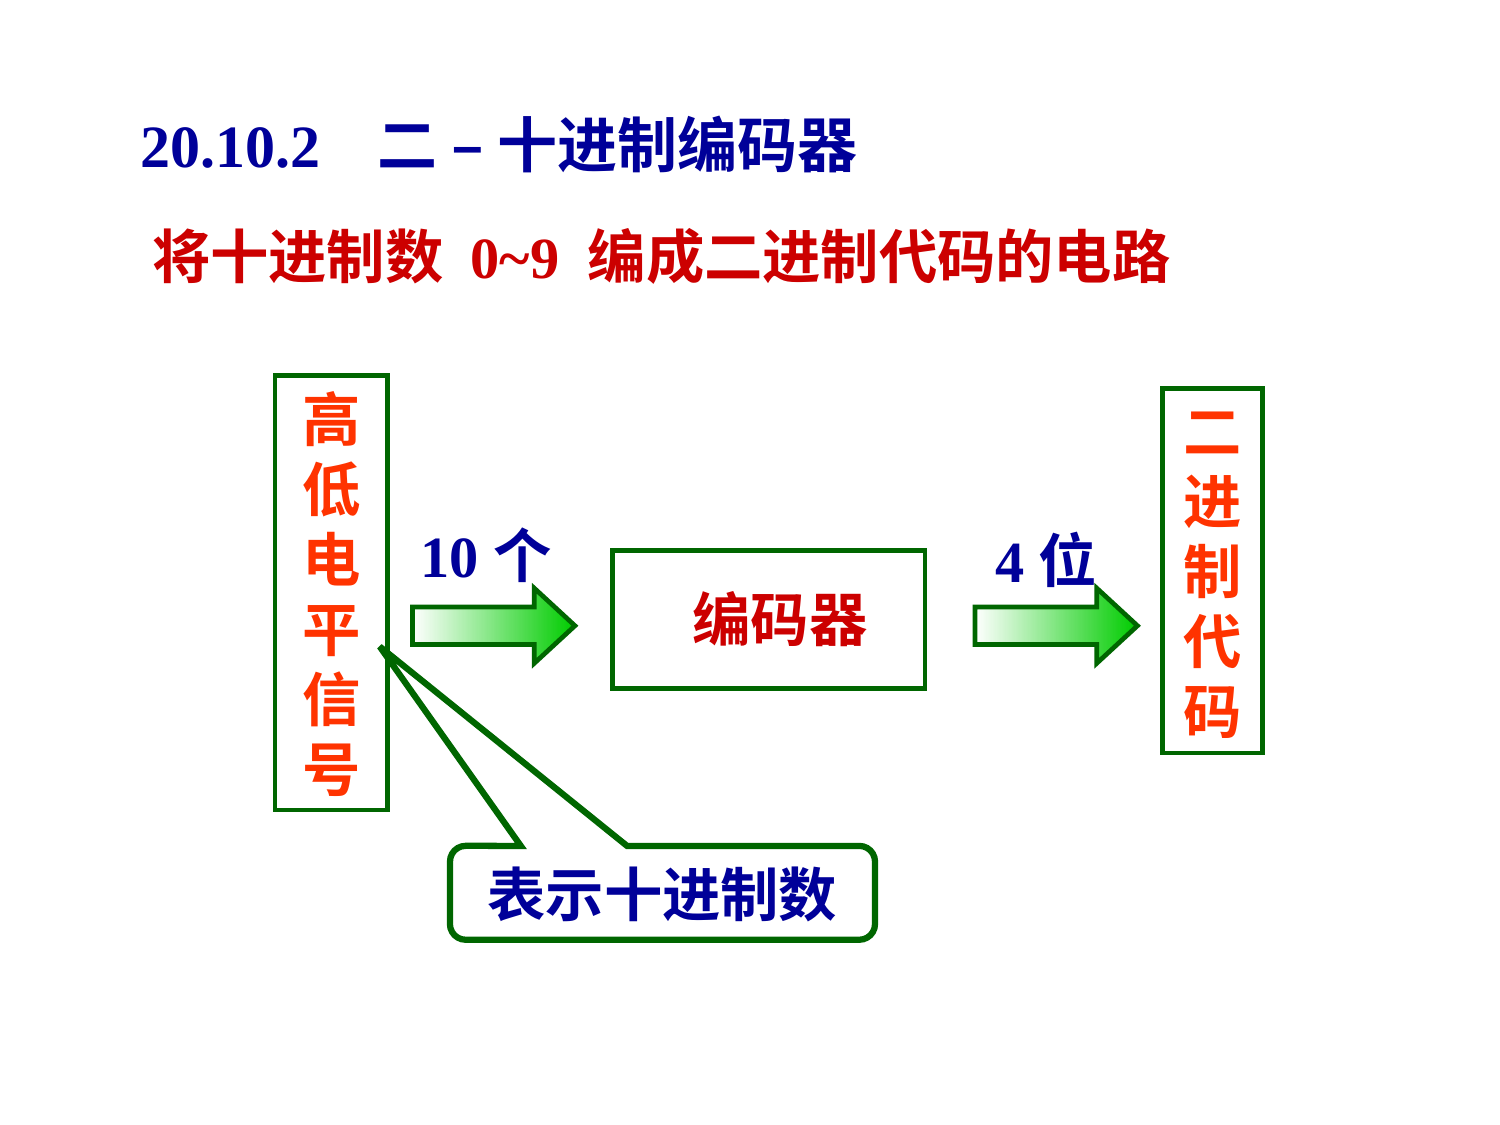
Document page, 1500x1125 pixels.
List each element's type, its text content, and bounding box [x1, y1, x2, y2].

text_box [274, 375, 1263, 816]
text_box 将十进制数 0~9 编成二进制代码的电路 [137, 212, 1363, 298]
subtitle 20.10.2 二 – 十进制编码器 [125, 99, 975, 188]
text_box 表示十进制数 [449, 824, 876, 940]
